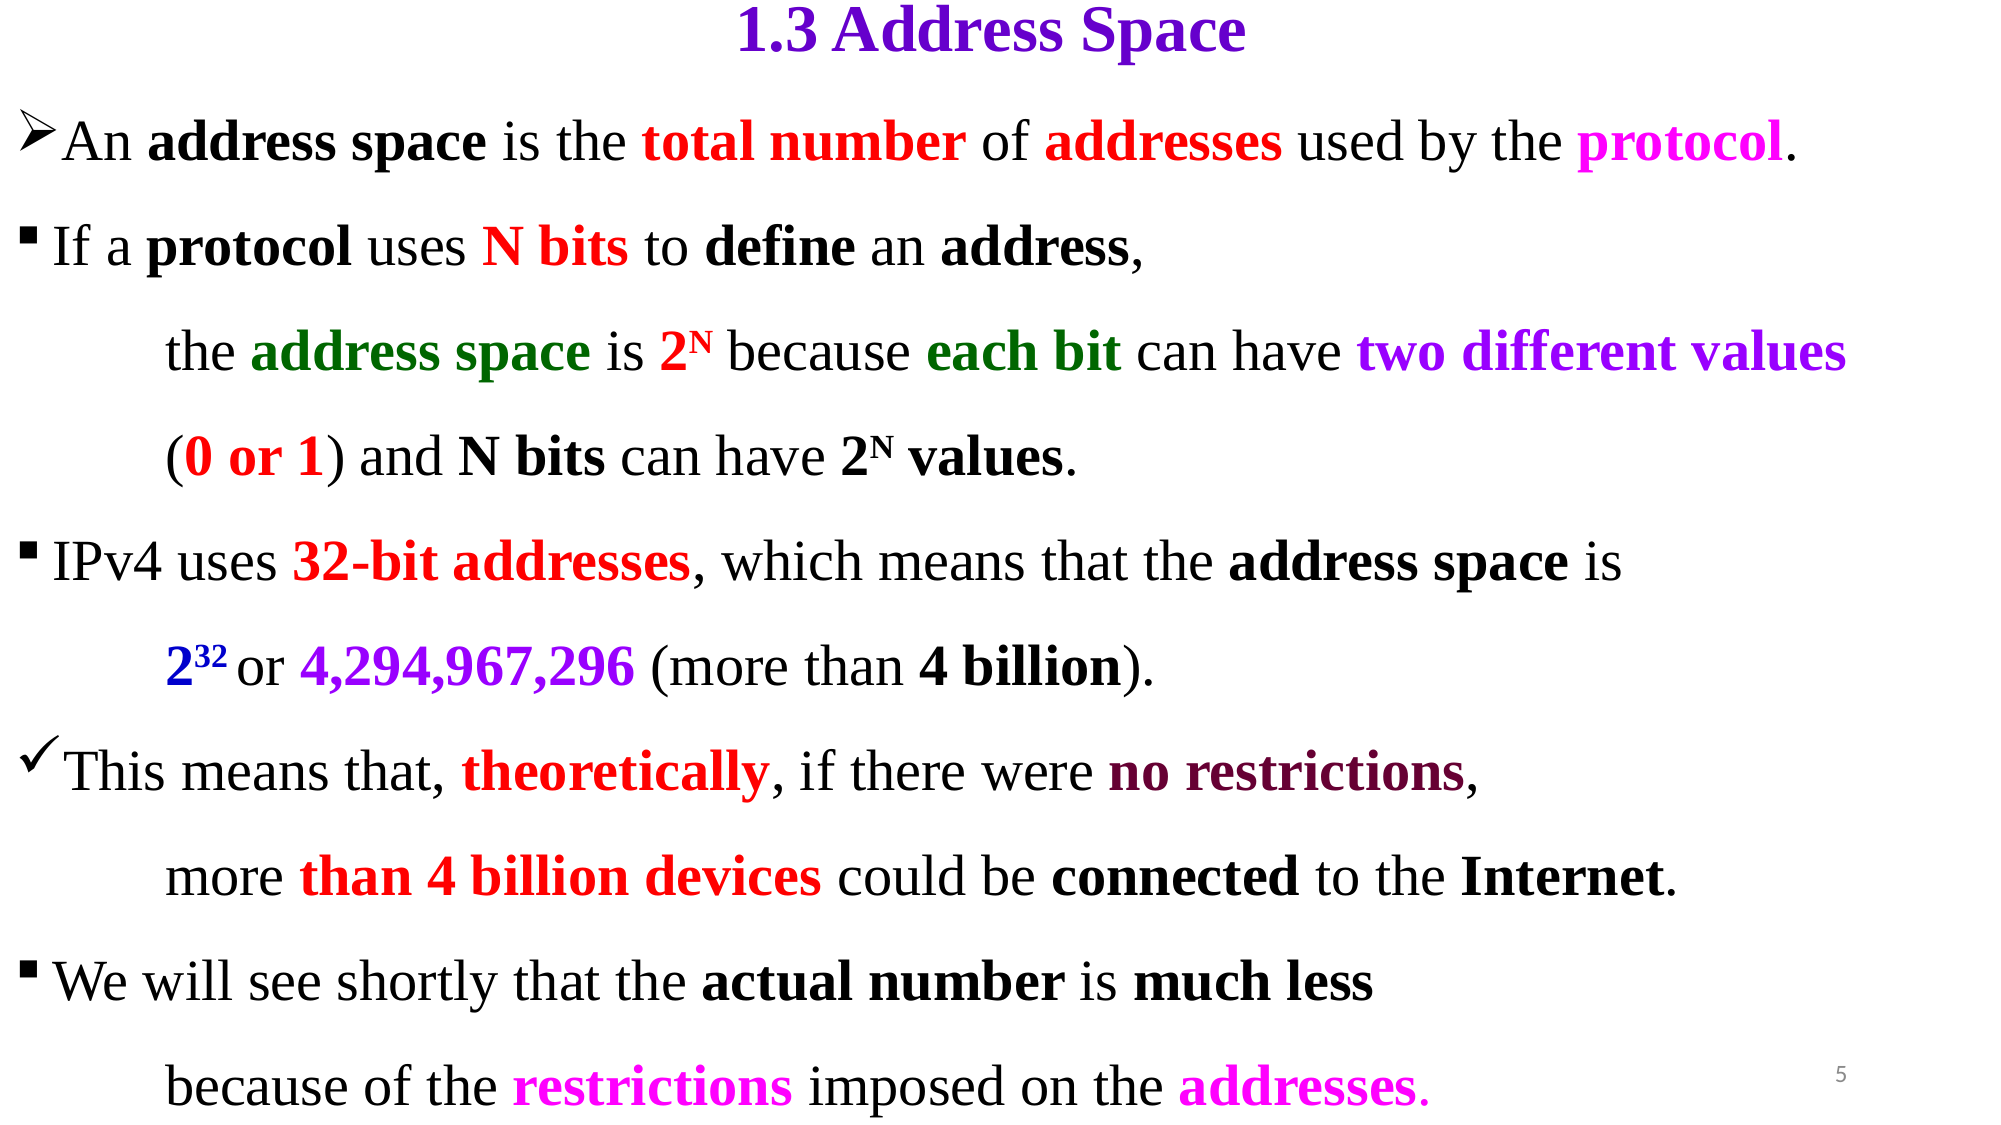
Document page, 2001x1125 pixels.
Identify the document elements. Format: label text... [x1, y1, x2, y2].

title 1.3 Address Space [324, 0, 1675, 59]
list An address space is the total number of addresses used by the protocol. If a protocol uses N bits to define an address, the address space is 2N because each bit can have two different values (0 or 1) and N bits can have 2N values. IPv4 uses 32-bit addresses, which means that the address space is 232 or 4,294,967,296 (more than 4 billion). This means that, theoretically, if there were no restrictions, more than 4 billion devices could be connected to the Internet. We will see shortly that the actual number is much less because of the restrictions imposed on the addresses. [0, 59, 2000, 1125]
slide_number 5 [1412, 1042, 1863, 1103]
